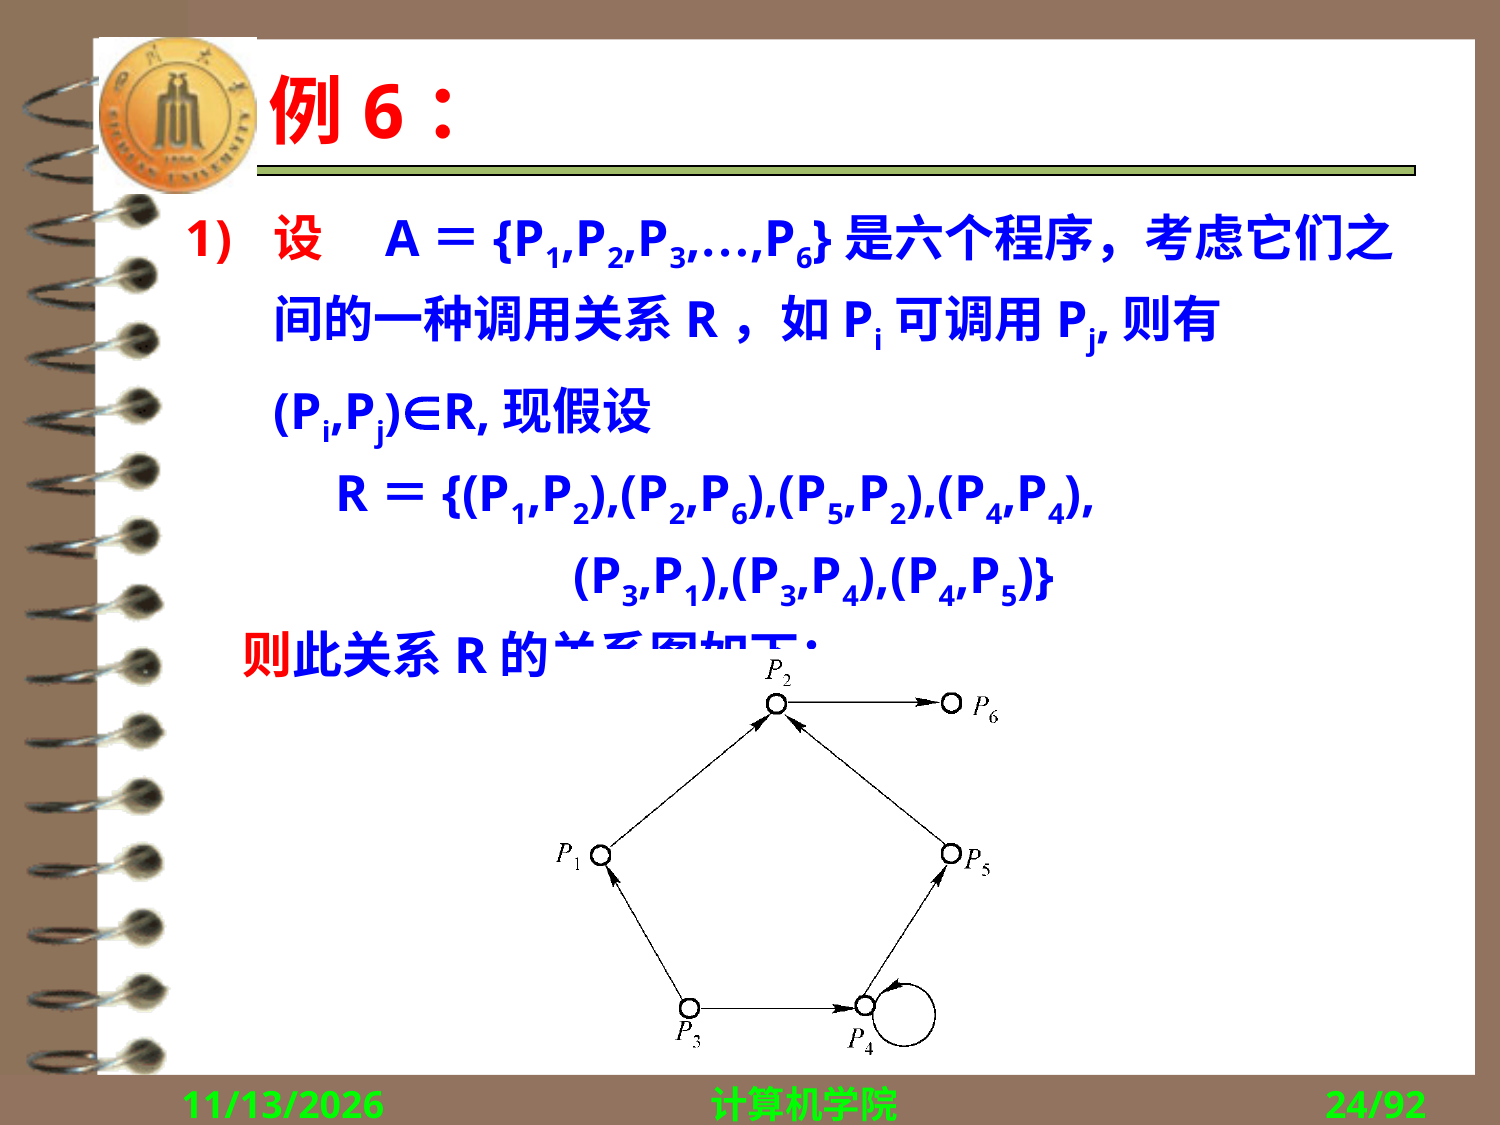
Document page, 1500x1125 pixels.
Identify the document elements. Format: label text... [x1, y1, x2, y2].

slide_number 24/92 [1128, 1073, 1442, 1100]
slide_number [166, 1073, 479, 1100]
text_box 设 A＝{P1,P2,P3,…,P6}是六个程序，考虑它们之间的一种调用关系R，如Pi可调用Pj,则有(Pi,Pj)R,现假设 R＝{(P1,P2),(P2,P6),(P5,P2),(P4,P4), (P3,P1),(P3,P4),(P4,P5)} 则此关系R的关系图如下： [171, 184, 1459, 692]
picture [549, 649, 1009, 1061]
footer 计算机学院 [479, 1073, 1128, 1100]
picture [0, 0, 257, 1075]
title 例6： [253, 50, 1415, 168]
